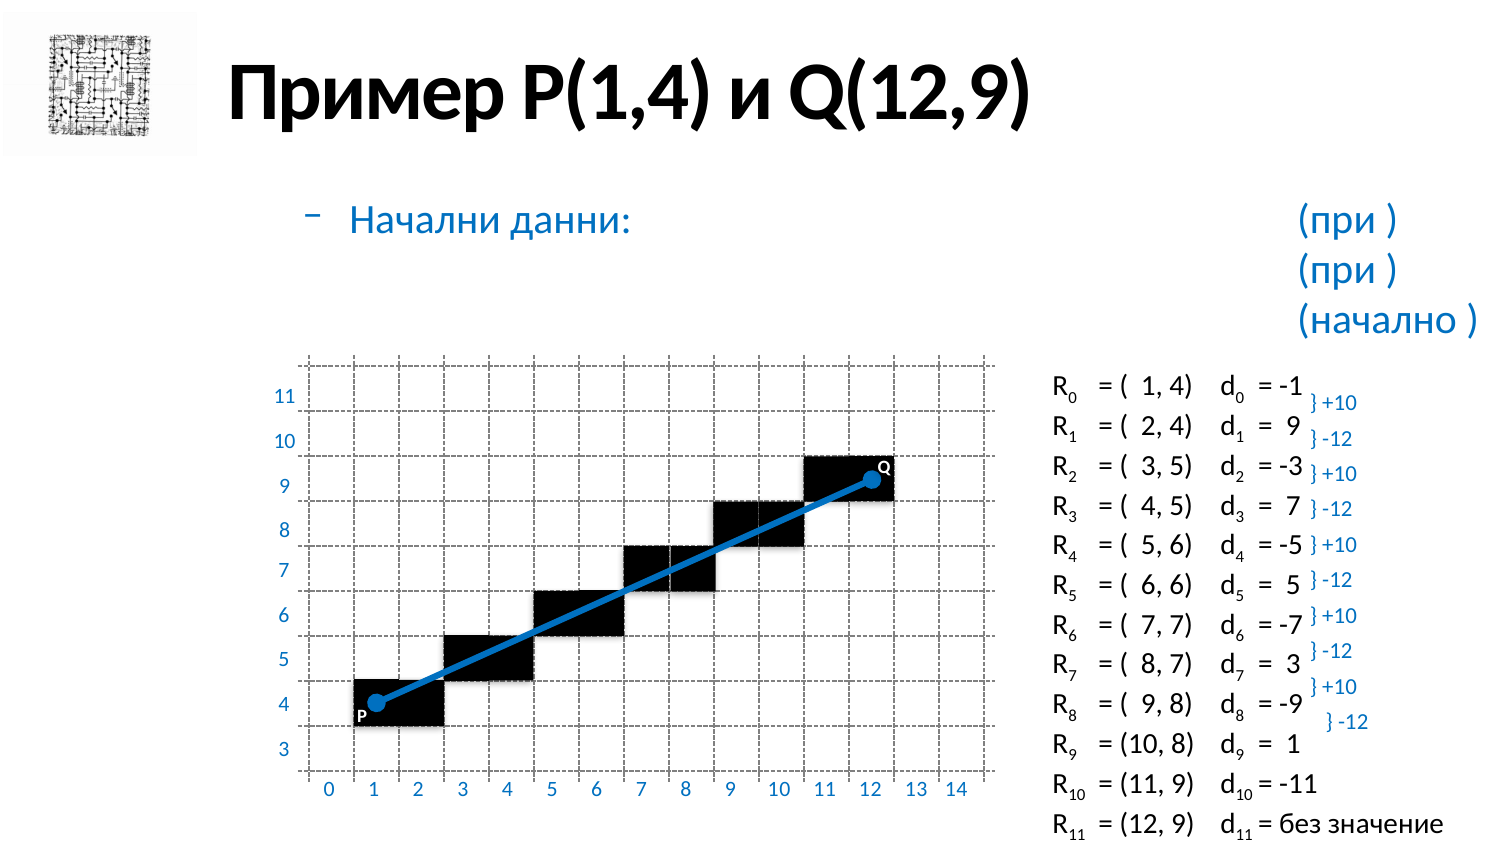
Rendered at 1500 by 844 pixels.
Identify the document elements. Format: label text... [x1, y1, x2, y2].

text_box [376, 479, 873, 704]
picture [3, 12, 197, 156]
text_box } +10 } -12 } +10 } -12 } +10 } -12 } +10 } -12 } +10 } -12 [1295, 372, 1398, 742]
title Пример P(1,4) и Q(12,9) [212, 21, 1500, 150]
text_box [249, 354, 1029, 810]
text_box R0 = ( 1, 4) d0 = -1 R1 = ( 2, 4) d1 = 9 R2 = ( 3, 5) d2 = -3 R3 = ( 4, 5) d3 = 7 R4 = ( 5, 6) d4 = -5 R5 = ( 6, 6) d5 = 5 R6 = ( 7, 7) d6 = -7 R7 = ( 8, 7) d7 = 3 R8 = ( 9, 8) d8 = -9 R9 = (10, 8) d9 = 1 R10 = (11, 9) d10 = -11 R11 = (12, 9) d11 = без значение [1037, 359, 1500, 844]
